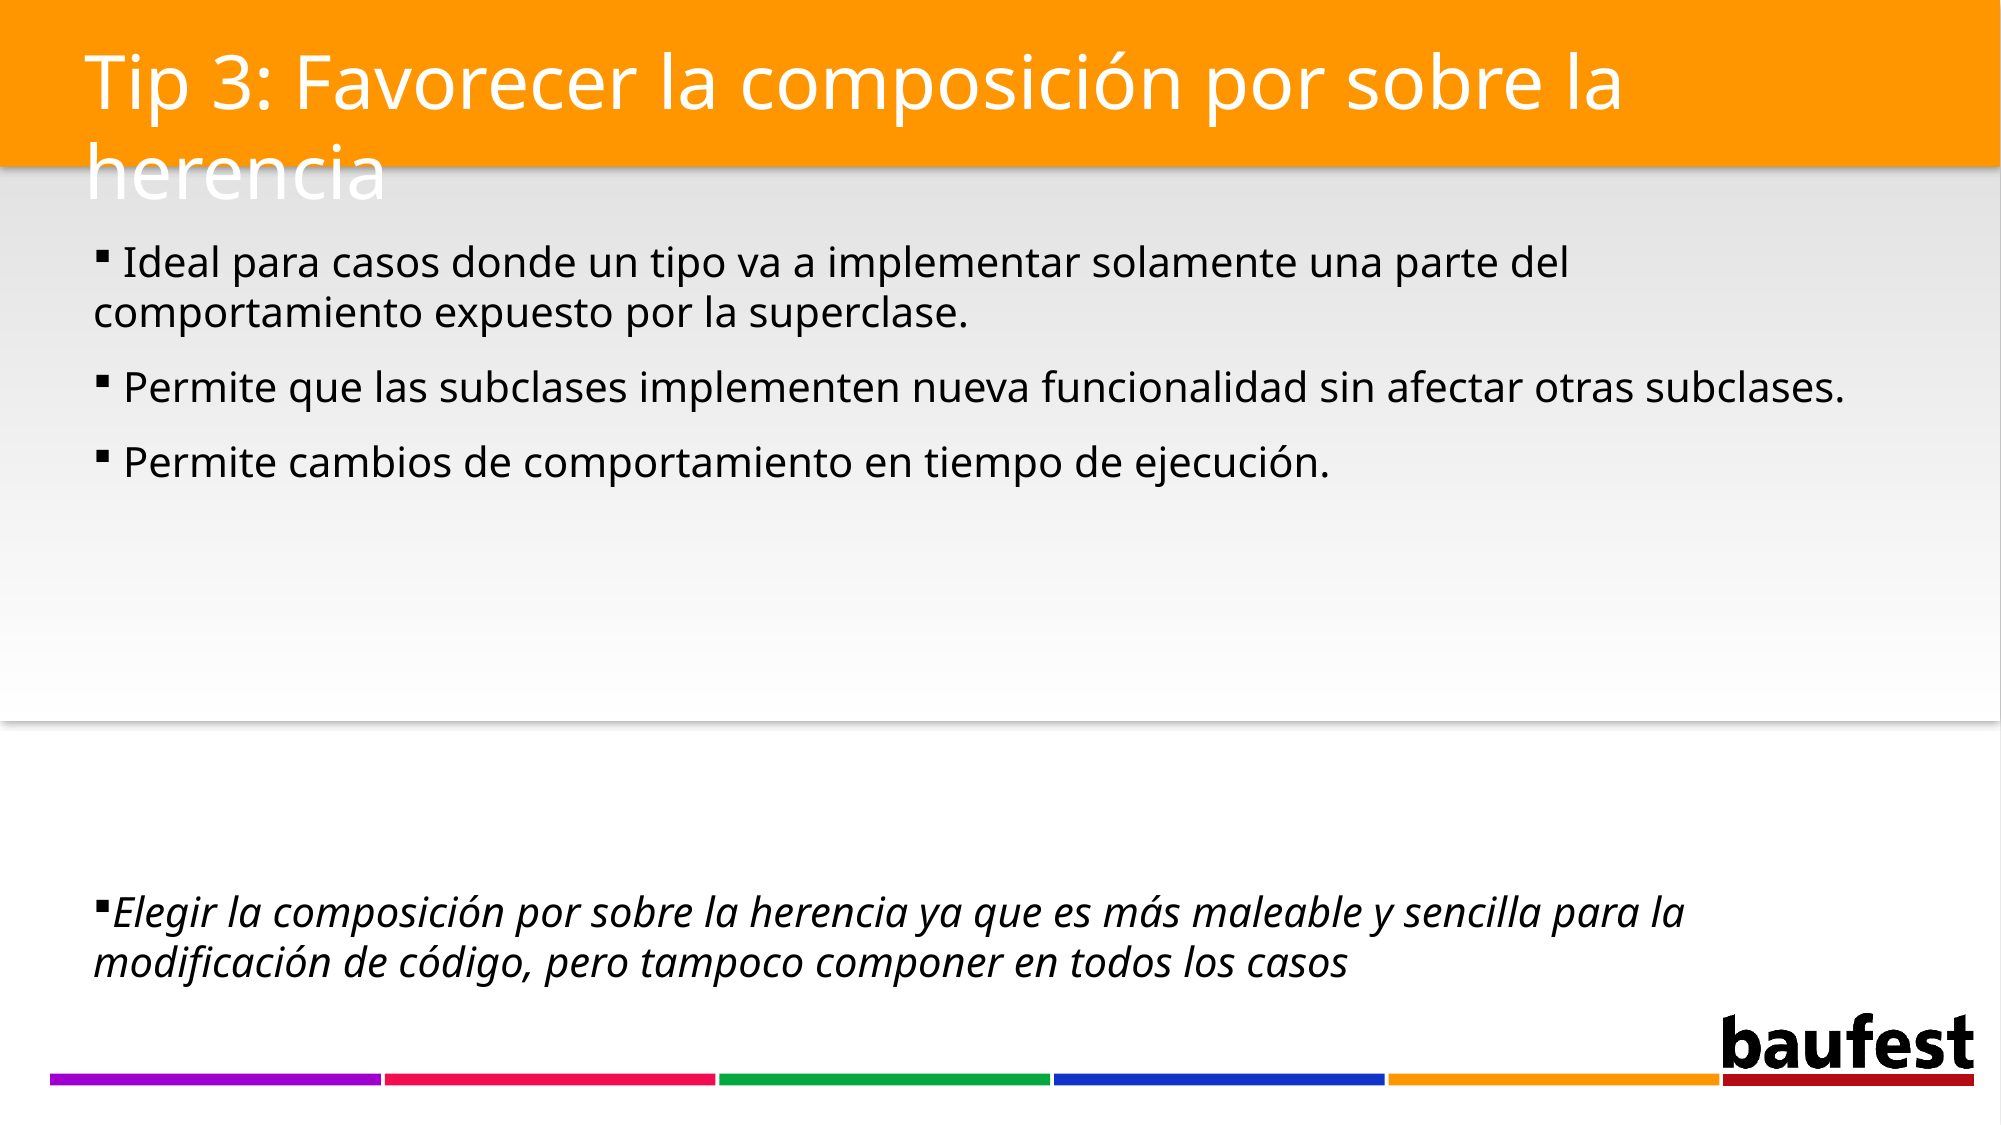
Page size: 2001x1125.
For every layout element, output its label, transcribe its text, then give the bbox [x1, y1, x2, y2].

text_box Ideal para casos donde un tipo va a implementar solamente una parte del comportamiento expuesto por la superclase. Permite que las subclases implementen nueva funcionalidad sin afectar otras subclases. Permite cambios de comportamiento en tiempo de ejecución. Elegir la composición por sobre la herencia ya que es más maleable y sencilla para la modificación de código, pero tampoco componer en todos los casos [78, 228, 1919, 939]
text_box Tip 3: Favorecer la composición por sobre la herencia [84, 34, 1892, 215]
text_box [0, 0, 2000, 167]
picture [1723, 1013, 1974, 1086]
